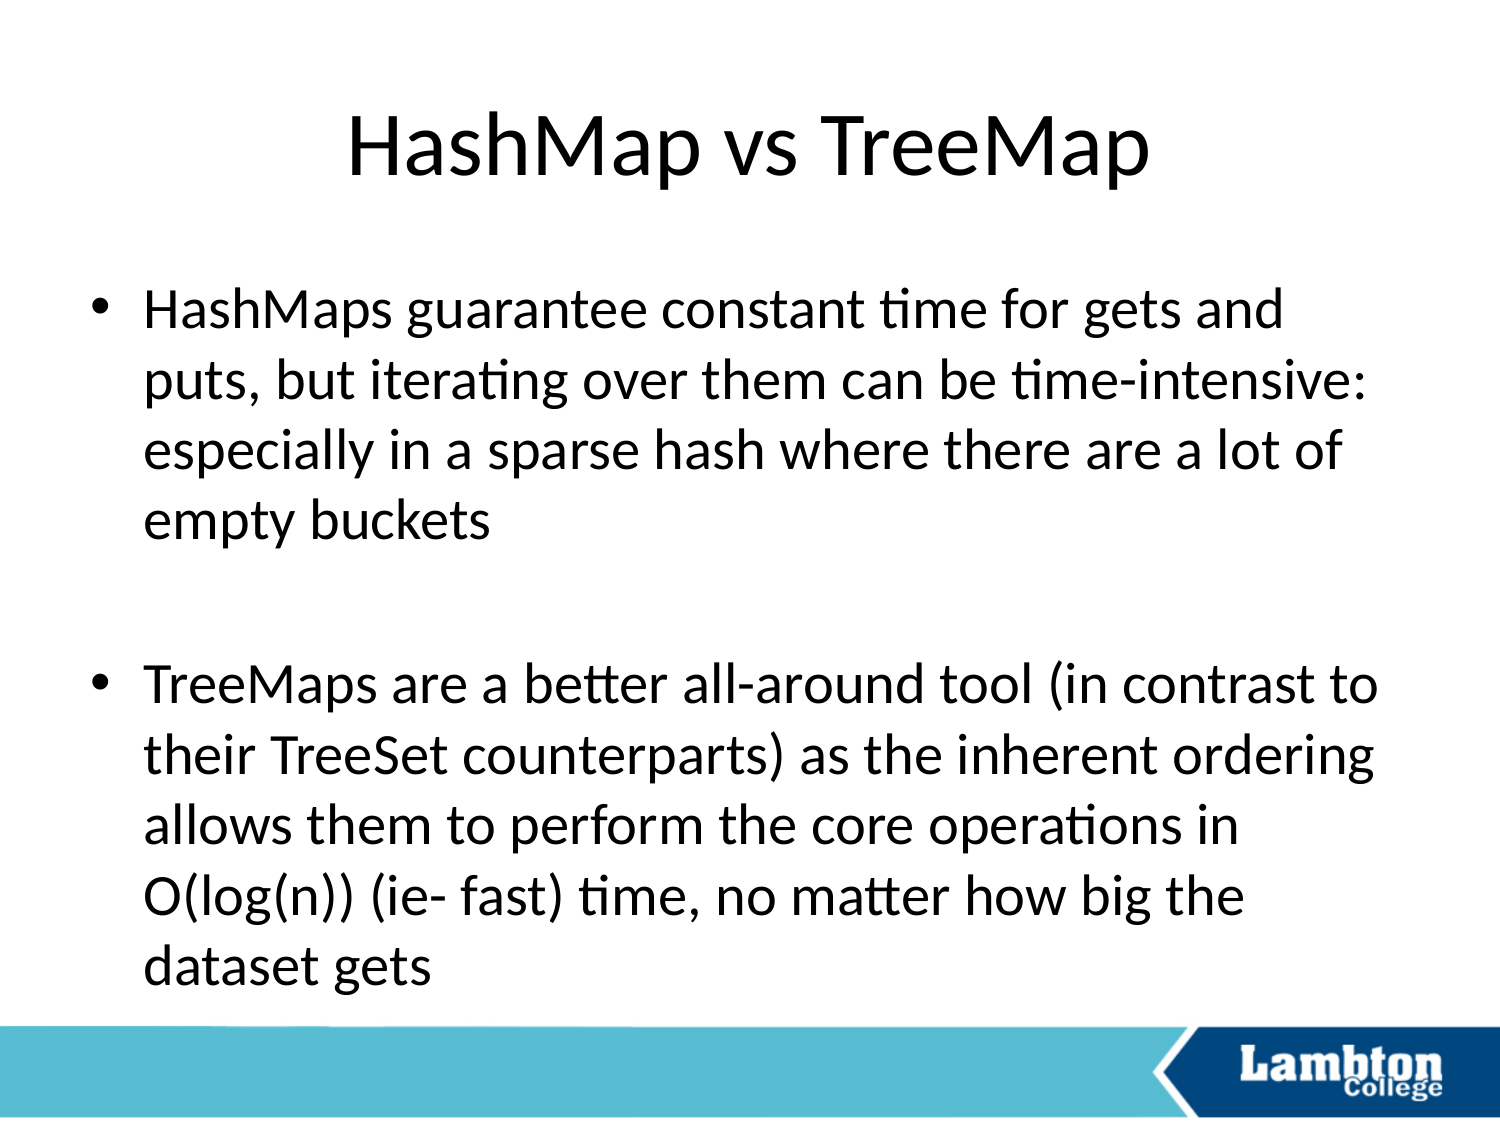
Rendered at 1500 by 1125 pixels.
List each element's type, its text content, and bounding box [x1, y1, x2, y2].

list HashMaps guarantee constant time for gets and puts, but iterating over them can be time-intensive: especially in a sparse hash where there are a lot of empty buckets TreeMaps are a better all-around tool (in contrast to their TreeSet counterparts) as the inherent ordering allows them to perform the core operations in O(log(n)) (ie- fast) time, no matter how big the dataset gets [75, 262, 1425, 1005]
title HashMap vs TreeMap [75, 45, 1425, 233]
picture [0, 0, 1500, 1125]
